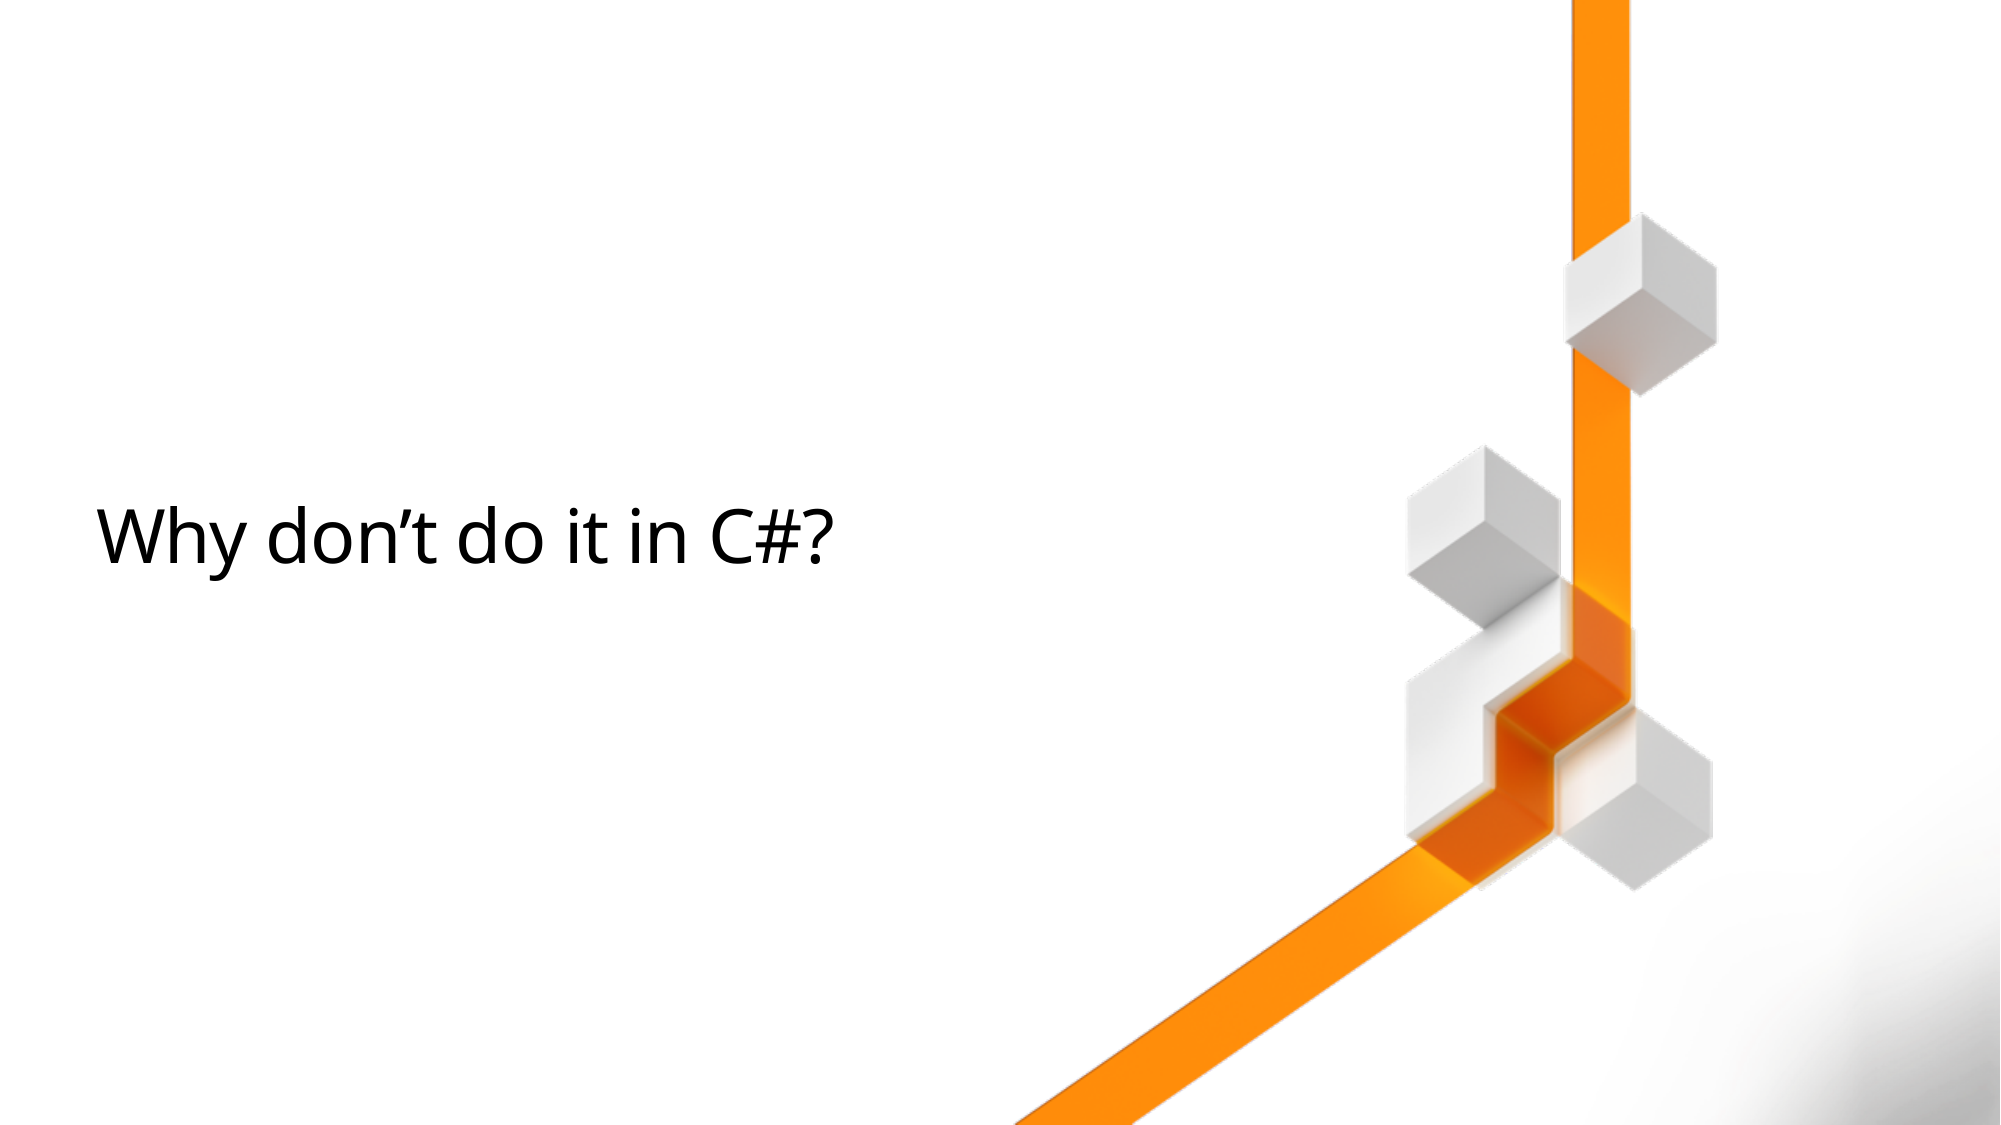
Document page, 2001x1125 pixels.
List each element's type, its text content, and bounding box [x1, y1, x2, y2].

picture [978, 0, 2000, 1125]
title Why don’t do it in C#? [96, 498, 1000, 580]
